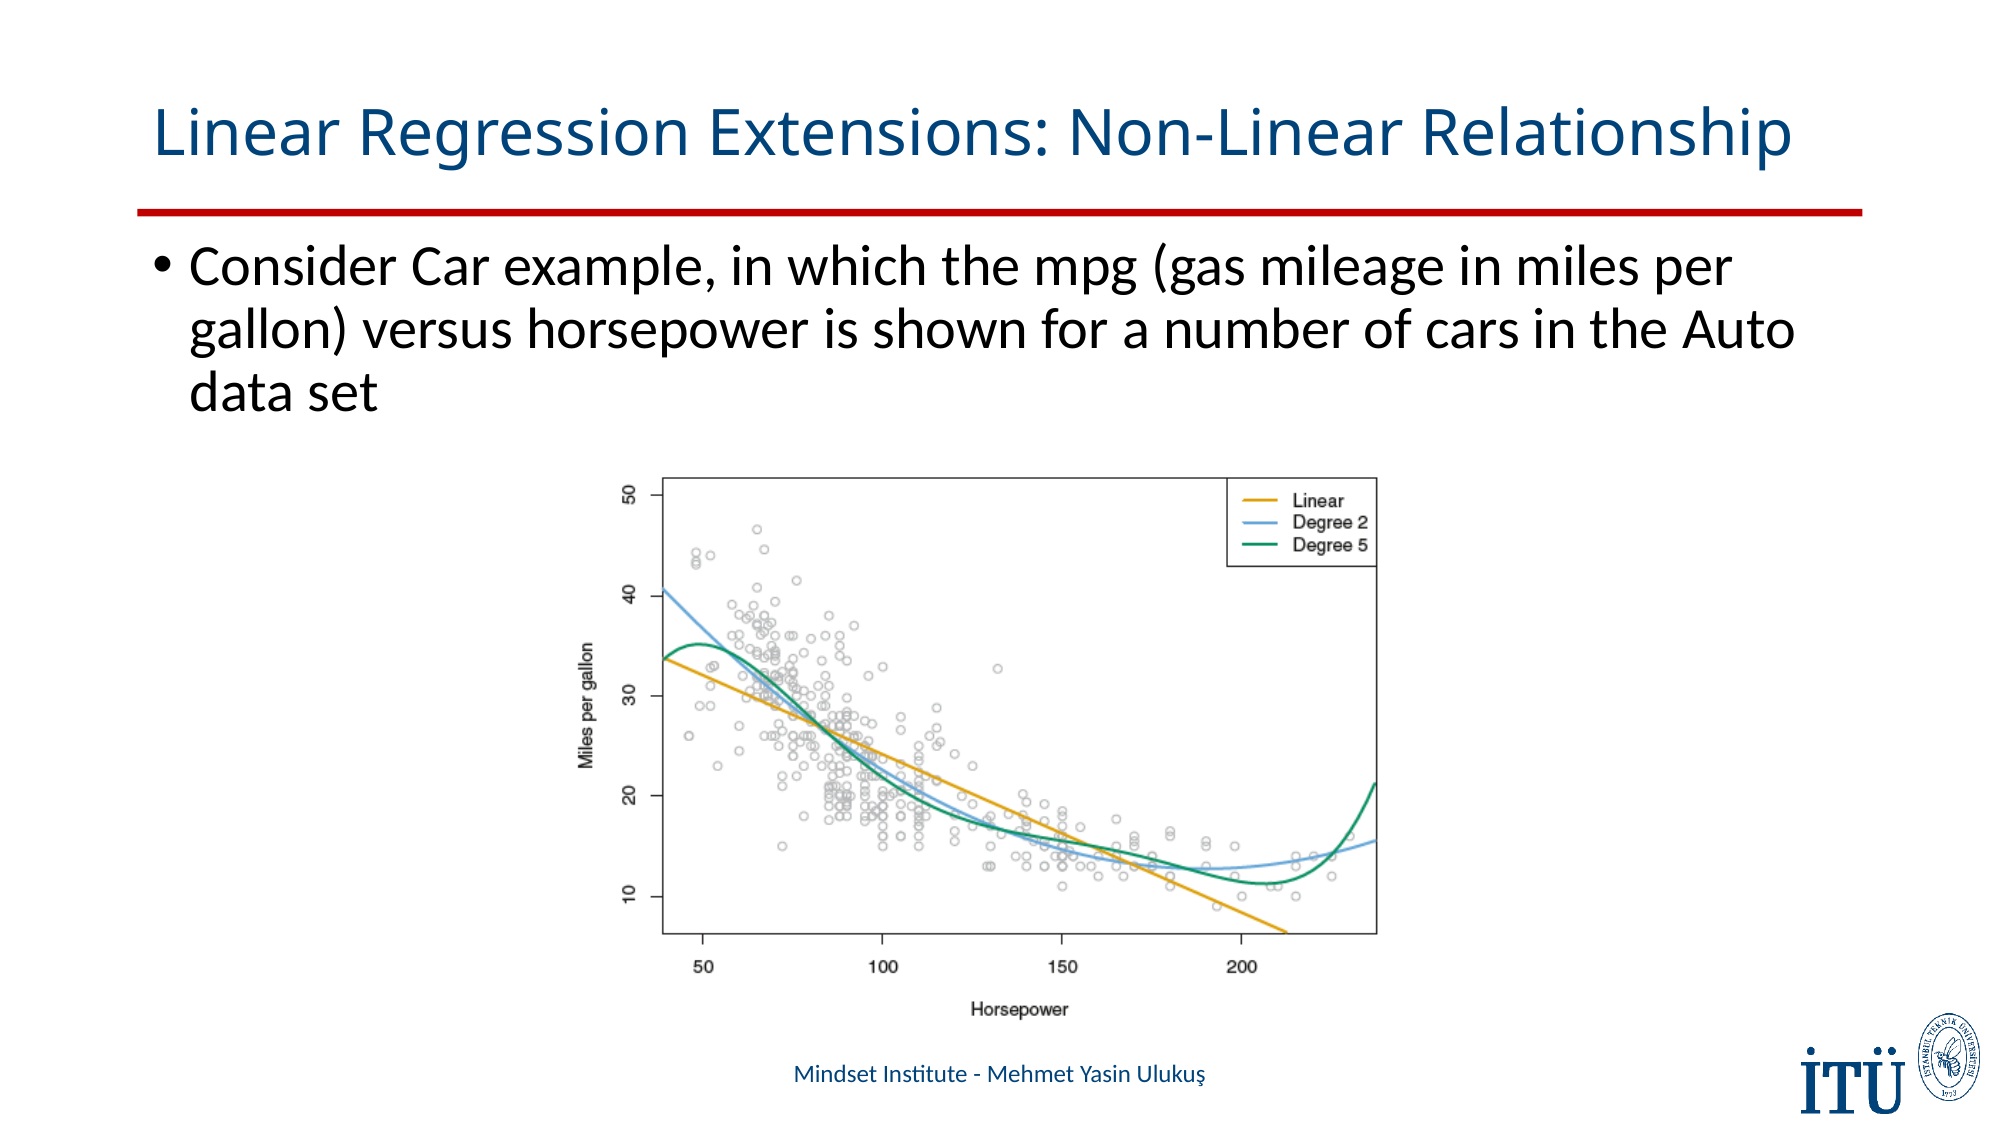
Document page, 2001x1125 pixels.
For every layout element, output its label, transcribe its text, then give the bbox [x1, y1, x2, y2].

footer Mindset Institute - Mehmet Yasin Ulukuş [662, 1042, 1338, 1103]
list Consider Car example, in which the mpg (gas mileage in miles per gallon) versus horsepower is shown for a number of cars in the Auto data set [137, 227, 1863, 1036]
picture [1801, 1013, 1980, 1114]
picture [554, 459, 1446, 1033]
title Linear Regression Extensions: Non-Linear Relationship [137, 59, 1863, 209]
